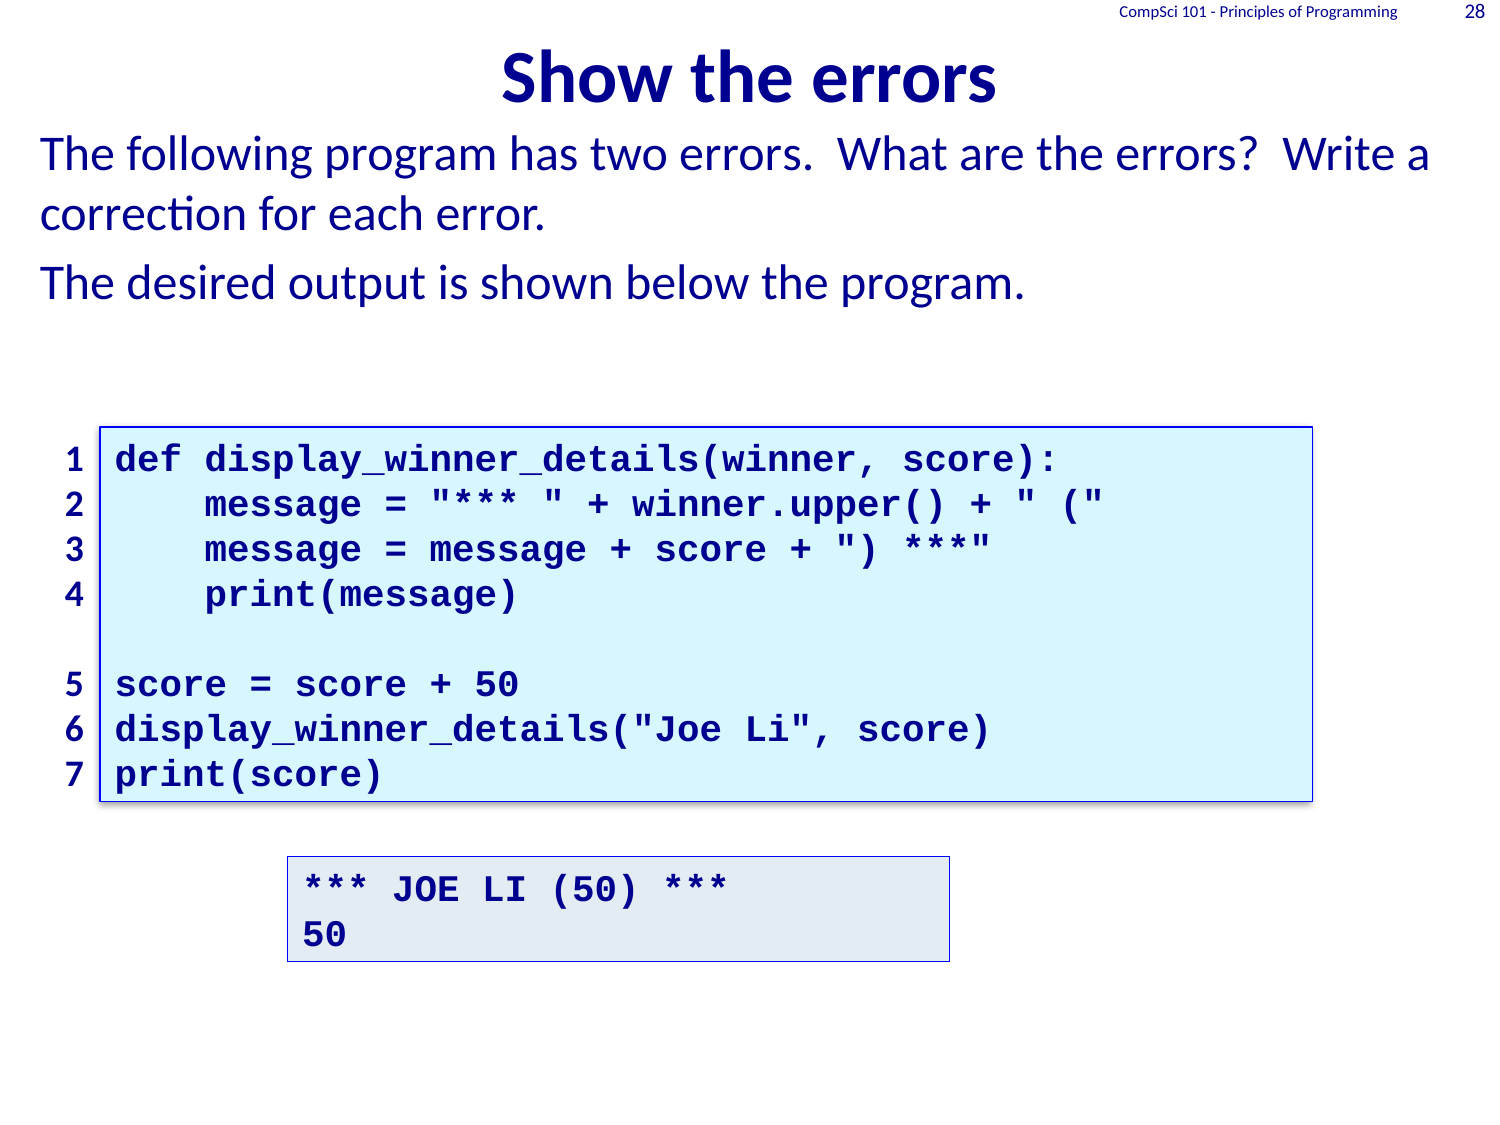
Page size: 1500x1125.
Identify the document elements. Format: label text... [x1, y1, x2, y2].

list The following program has two errors. What are the errors? Write a correction for each error. The desired output is shown below the program. [24, 112, 1475, 1075]
footer CompSci 101 - Principles of Programming [963, 0, 1413, 23]
slide_number 28 [1413, 0, 1500, 23]
text_box *** JOE LI (50) *** 50 [287, 856, 950, 962]
title Show the errors [0, 0, 1500, 125]
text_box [49, 426, 1313, 813]
